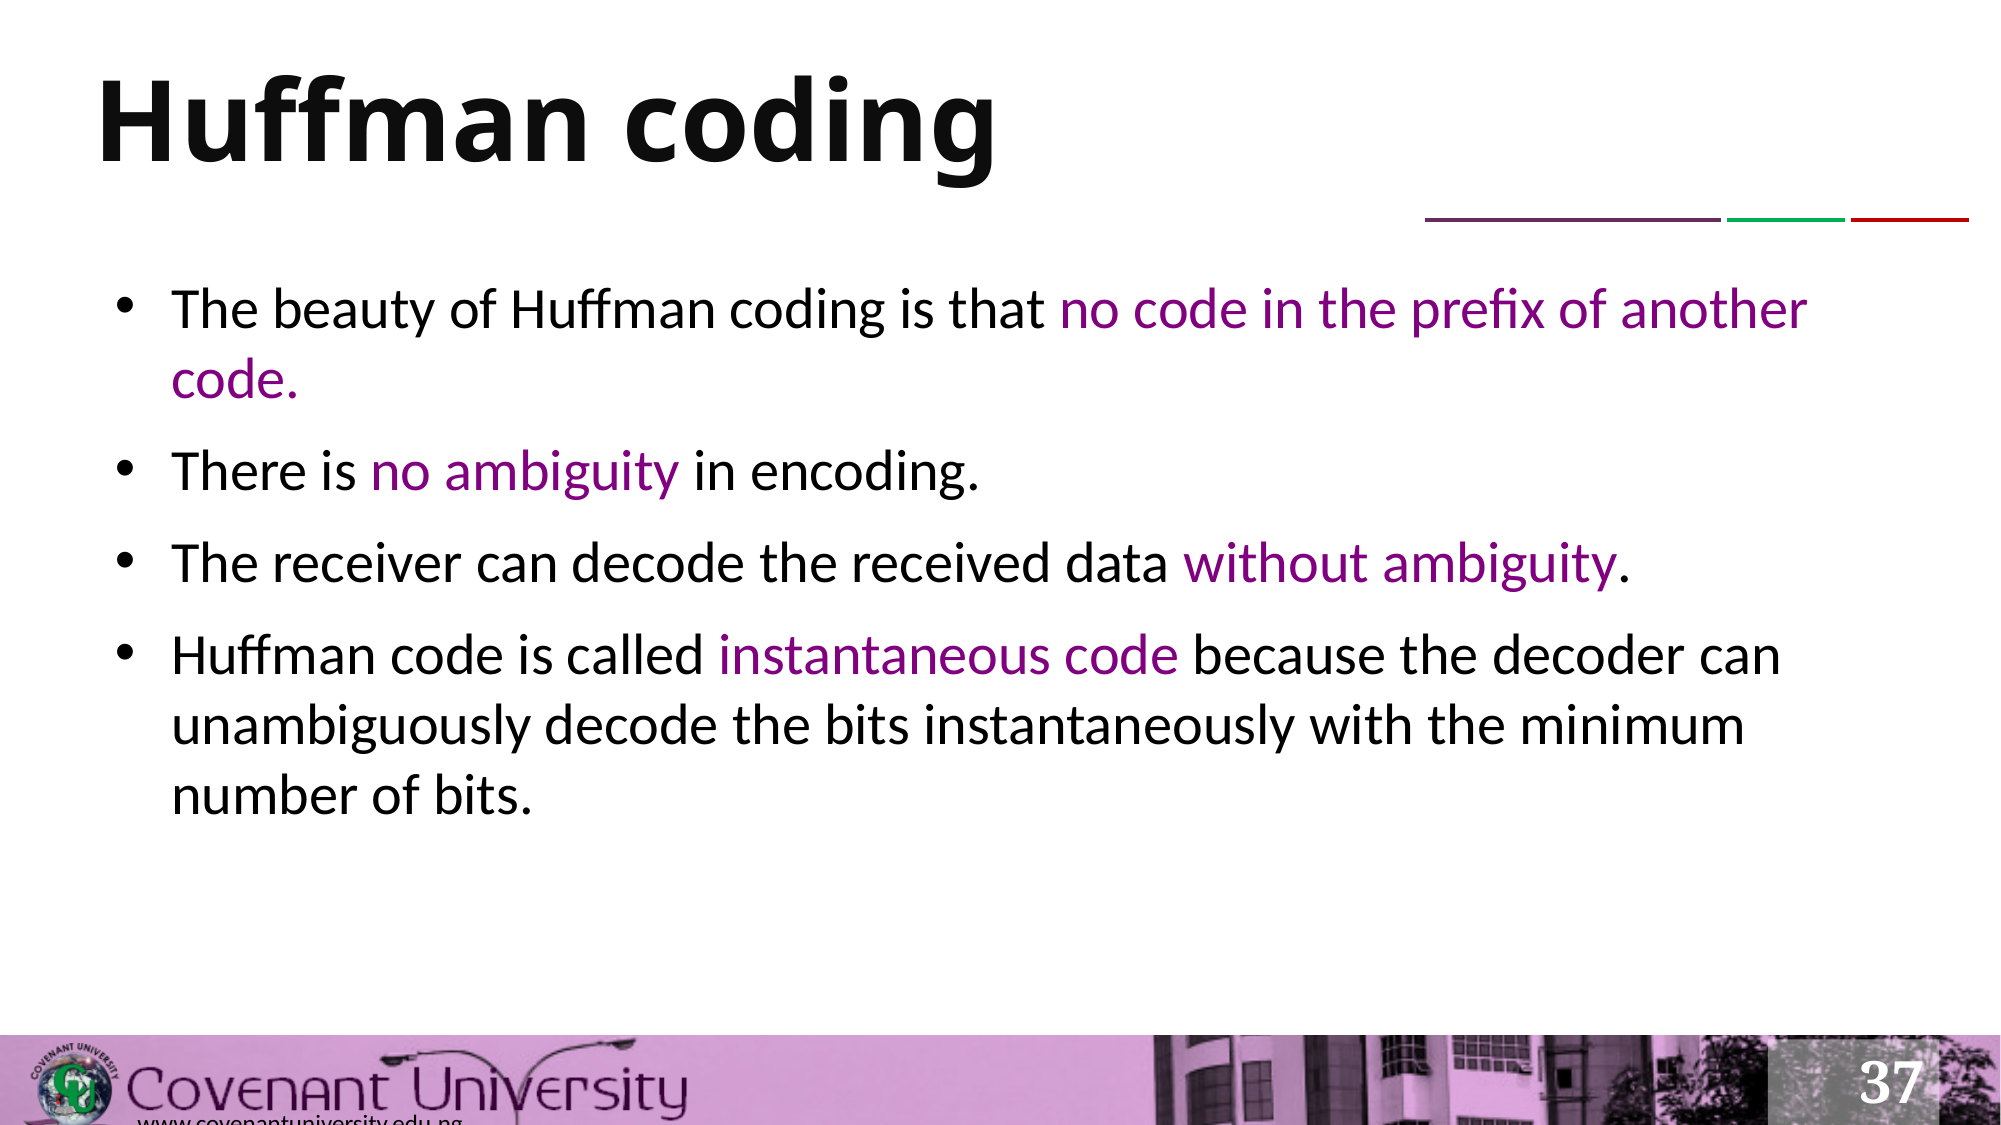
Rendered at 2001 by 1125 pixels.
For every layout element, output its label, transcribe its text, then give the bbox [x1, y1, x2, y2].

list The beauty of Huffman coding is that no code in the prefix of another code. There is no ambiguity in encoding. The receiver can decode the received data without ambiguity. Huffman code is called instantaneous code because the decoder can unambiguously decode the bits instantaneously with the minimum number of bits. [100, 262, 1901, 1005]
picture [23, 1036, 1072, 1125]
title Huffman coding [74, 20, 2001, 213]
